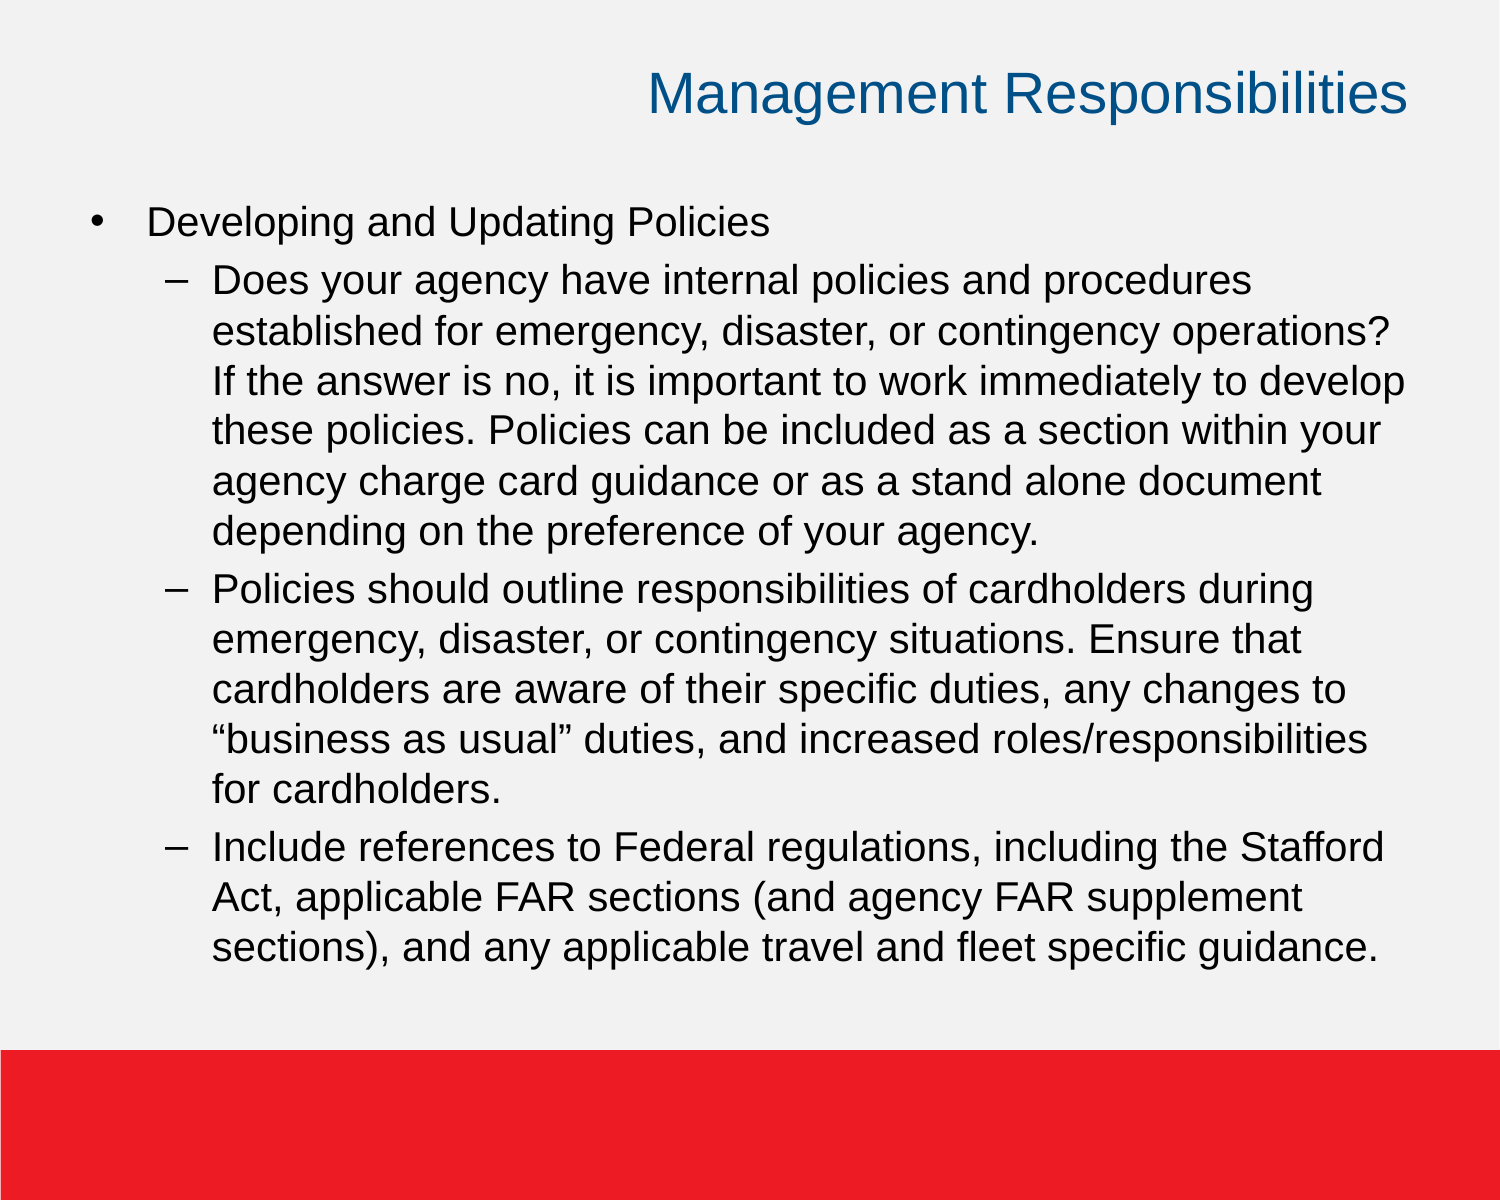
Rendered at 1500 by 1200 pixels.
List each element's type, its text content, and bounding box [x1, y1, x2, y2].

list Developing and Updating Policies Does your agency have internal policies and procedures established for emergency, disaster, or contingency operations? If the answer is no, it is important to work immediately to develop these policies. Policies can be included as a section within your agency charge card guidance or as a stand alone document depending on the preference of your agency. Policies should outline responsibilities of cardholders during emergency, disaster, or contingency situations. Ensure that cardholders are aware of their specific duties, any changes to “business as usual” duties, and increased roles/responsibilities for cardholders. Include references to Federal regulations, including the Stafford Act, applicable FAR sections (and agency FAR supplement sections), and any applicable travel and fleet specific guidance. [75, 187, 1425, 1072]
title Management Responsibilities [75, 48, 1425, 187]
